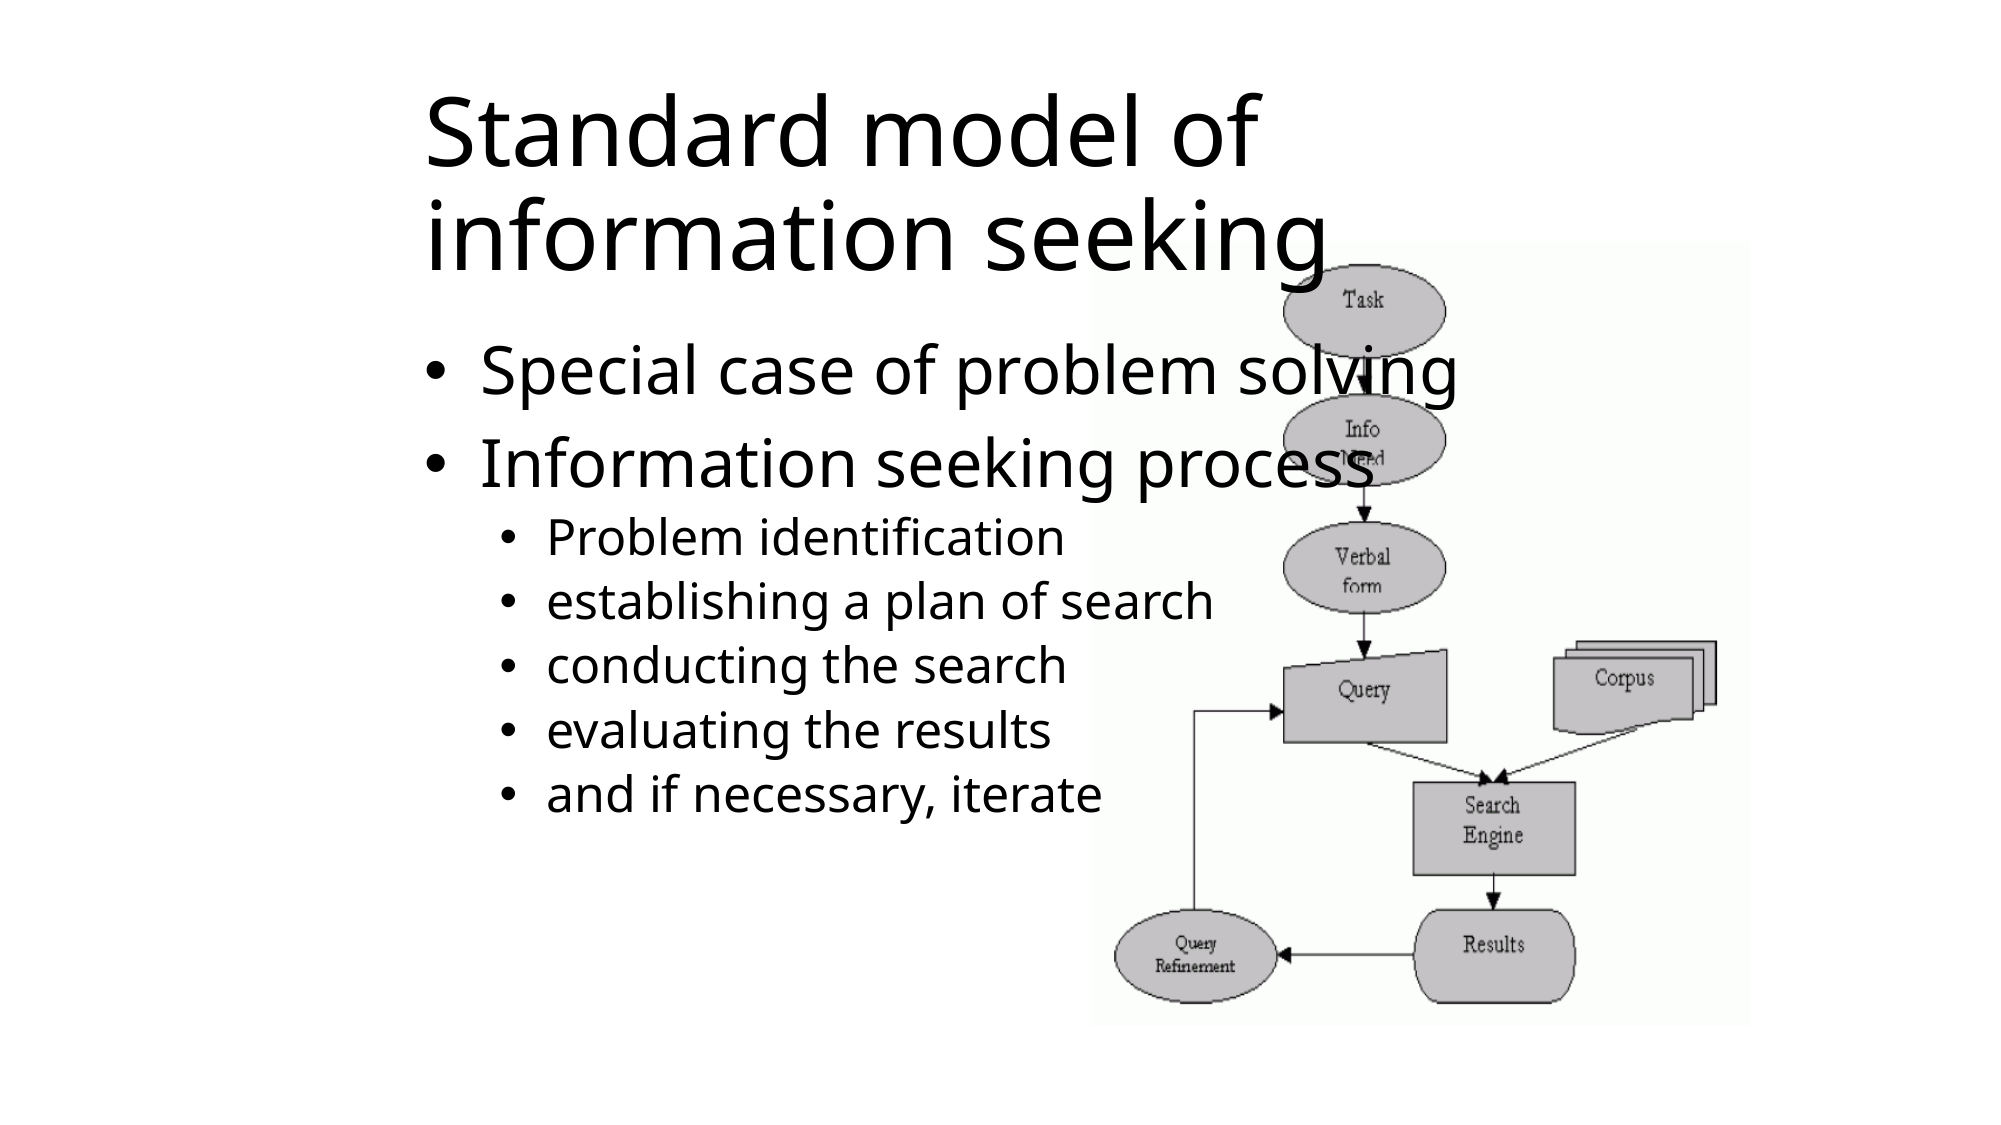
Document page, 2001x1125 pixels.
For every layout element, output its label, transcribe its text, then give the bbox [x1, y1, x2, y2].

text_box Special case of problem solving Information seeking process Problem identification establishing a plan of search conducting the search evaluating the results and if necessary, iterate [409, 329, 1092, 710]
picture [1092, 240, 1751, 1026]
text_box Standard model of information seeking [409, 133, 1535, 242]
